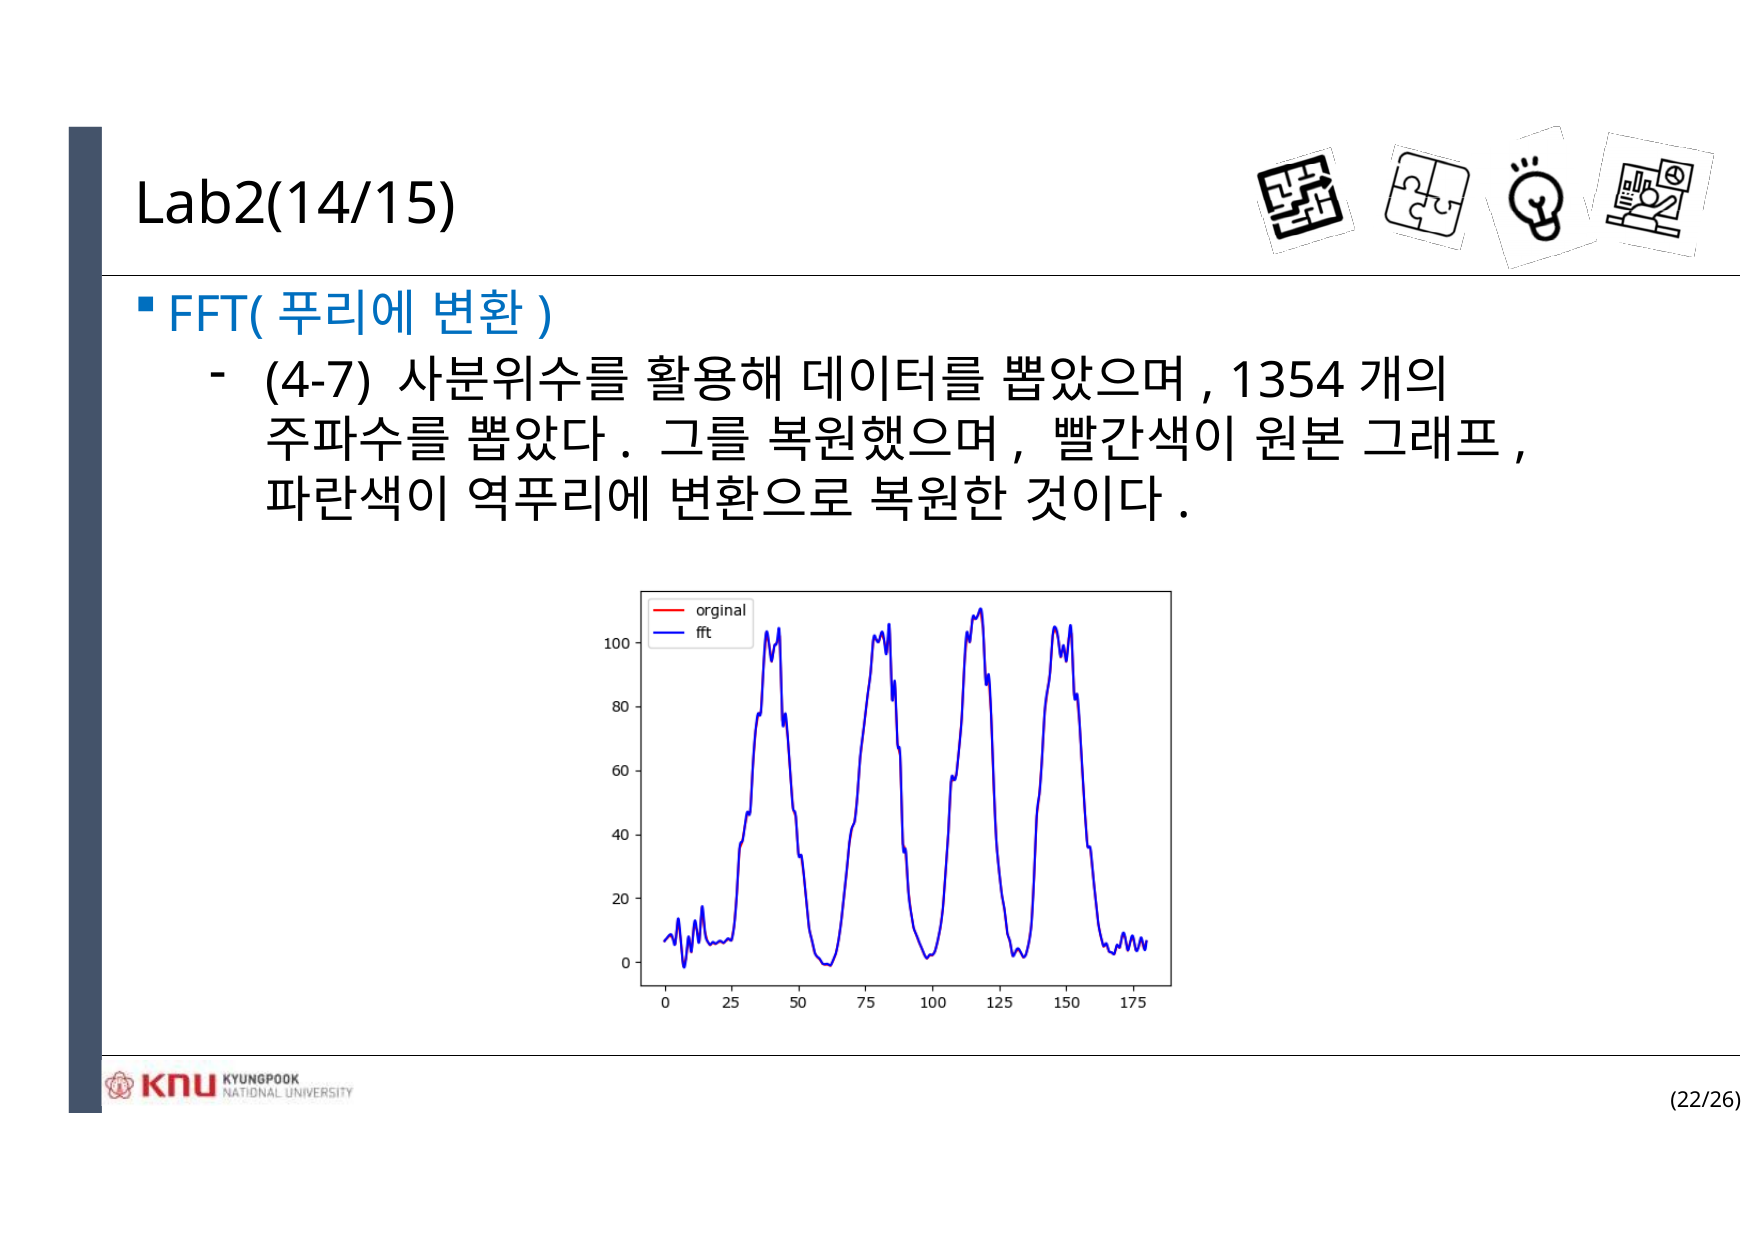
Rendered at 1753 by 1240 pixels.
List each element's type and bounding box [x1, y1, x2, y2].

picture [555, 529, 1239, 1043]
text_box [68, 126, 1741, 1114]
